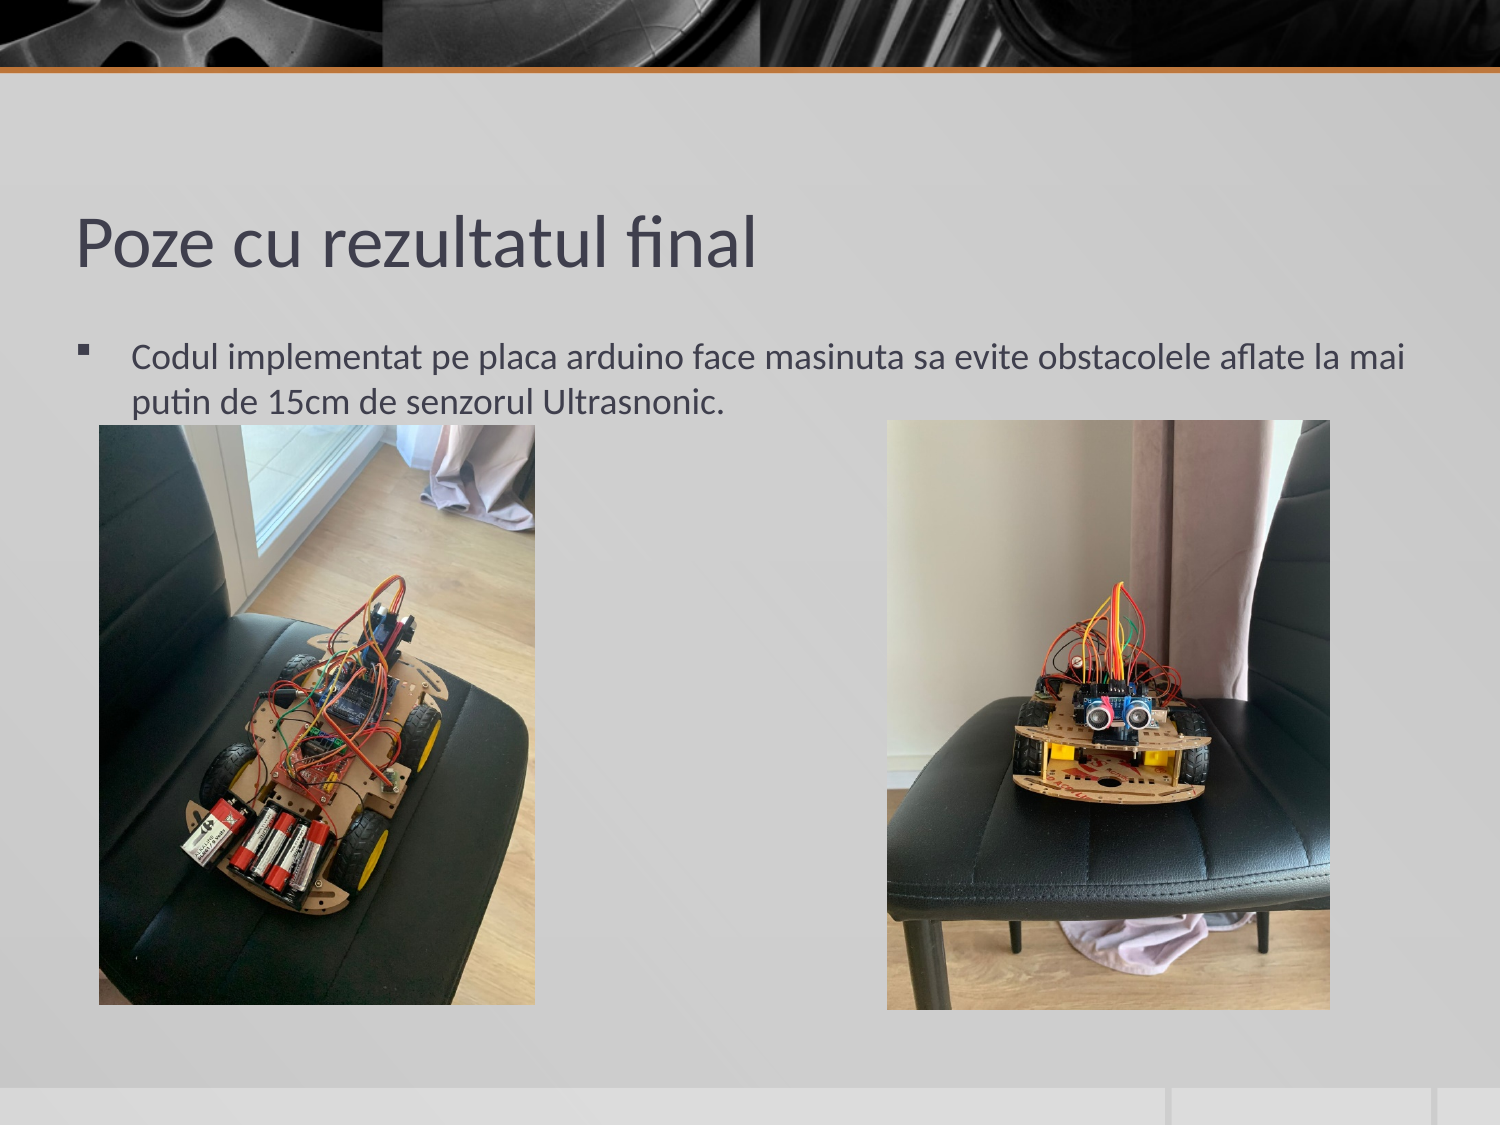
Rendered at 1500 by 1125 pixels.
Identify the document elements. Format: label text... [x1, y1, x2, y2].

title Poze cu rezultatul final [75, 162, 1425, 313]
picture [887, 420, 1330, 1010]
picture [0, 0, 1500, 67]
list Codul implementat pe placa arduino face masinuta sa evite obstacolele aflate la mai putin de 15cm de senzorul Ultrasnonic. [75, 324, 1425, 1005]
picture [99, 425, 535, 1006]
